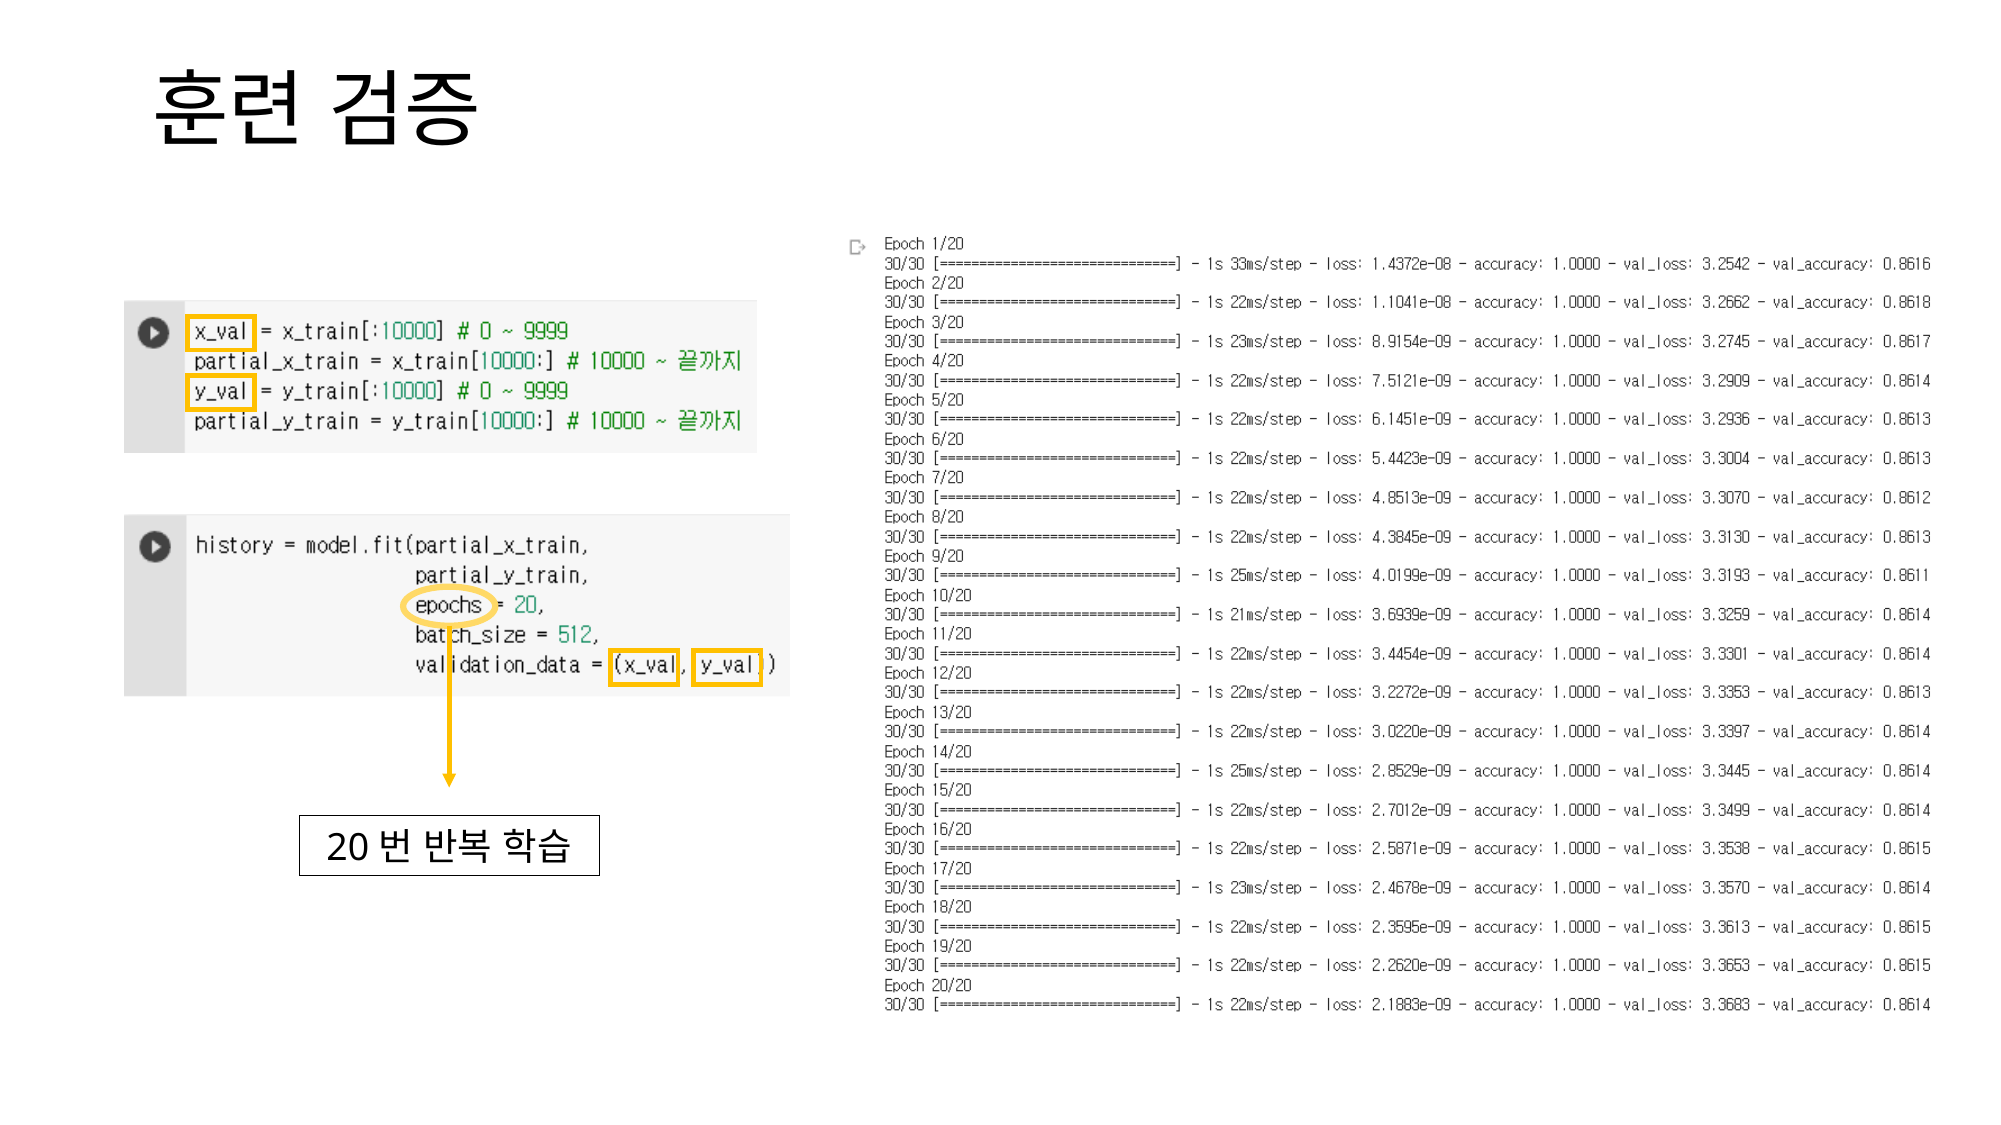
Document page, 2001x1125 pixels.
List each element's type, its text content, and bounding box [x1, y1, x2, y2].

picture [124, 300, 757, 453]
text_box 훈련 검증 [137, 59, 1863, 278]
picture [835, 227, 1939, 1025]
picture [124, 514, 790, 698]
text_box 20번 반복 학습 [299, 815, 600, 876]
